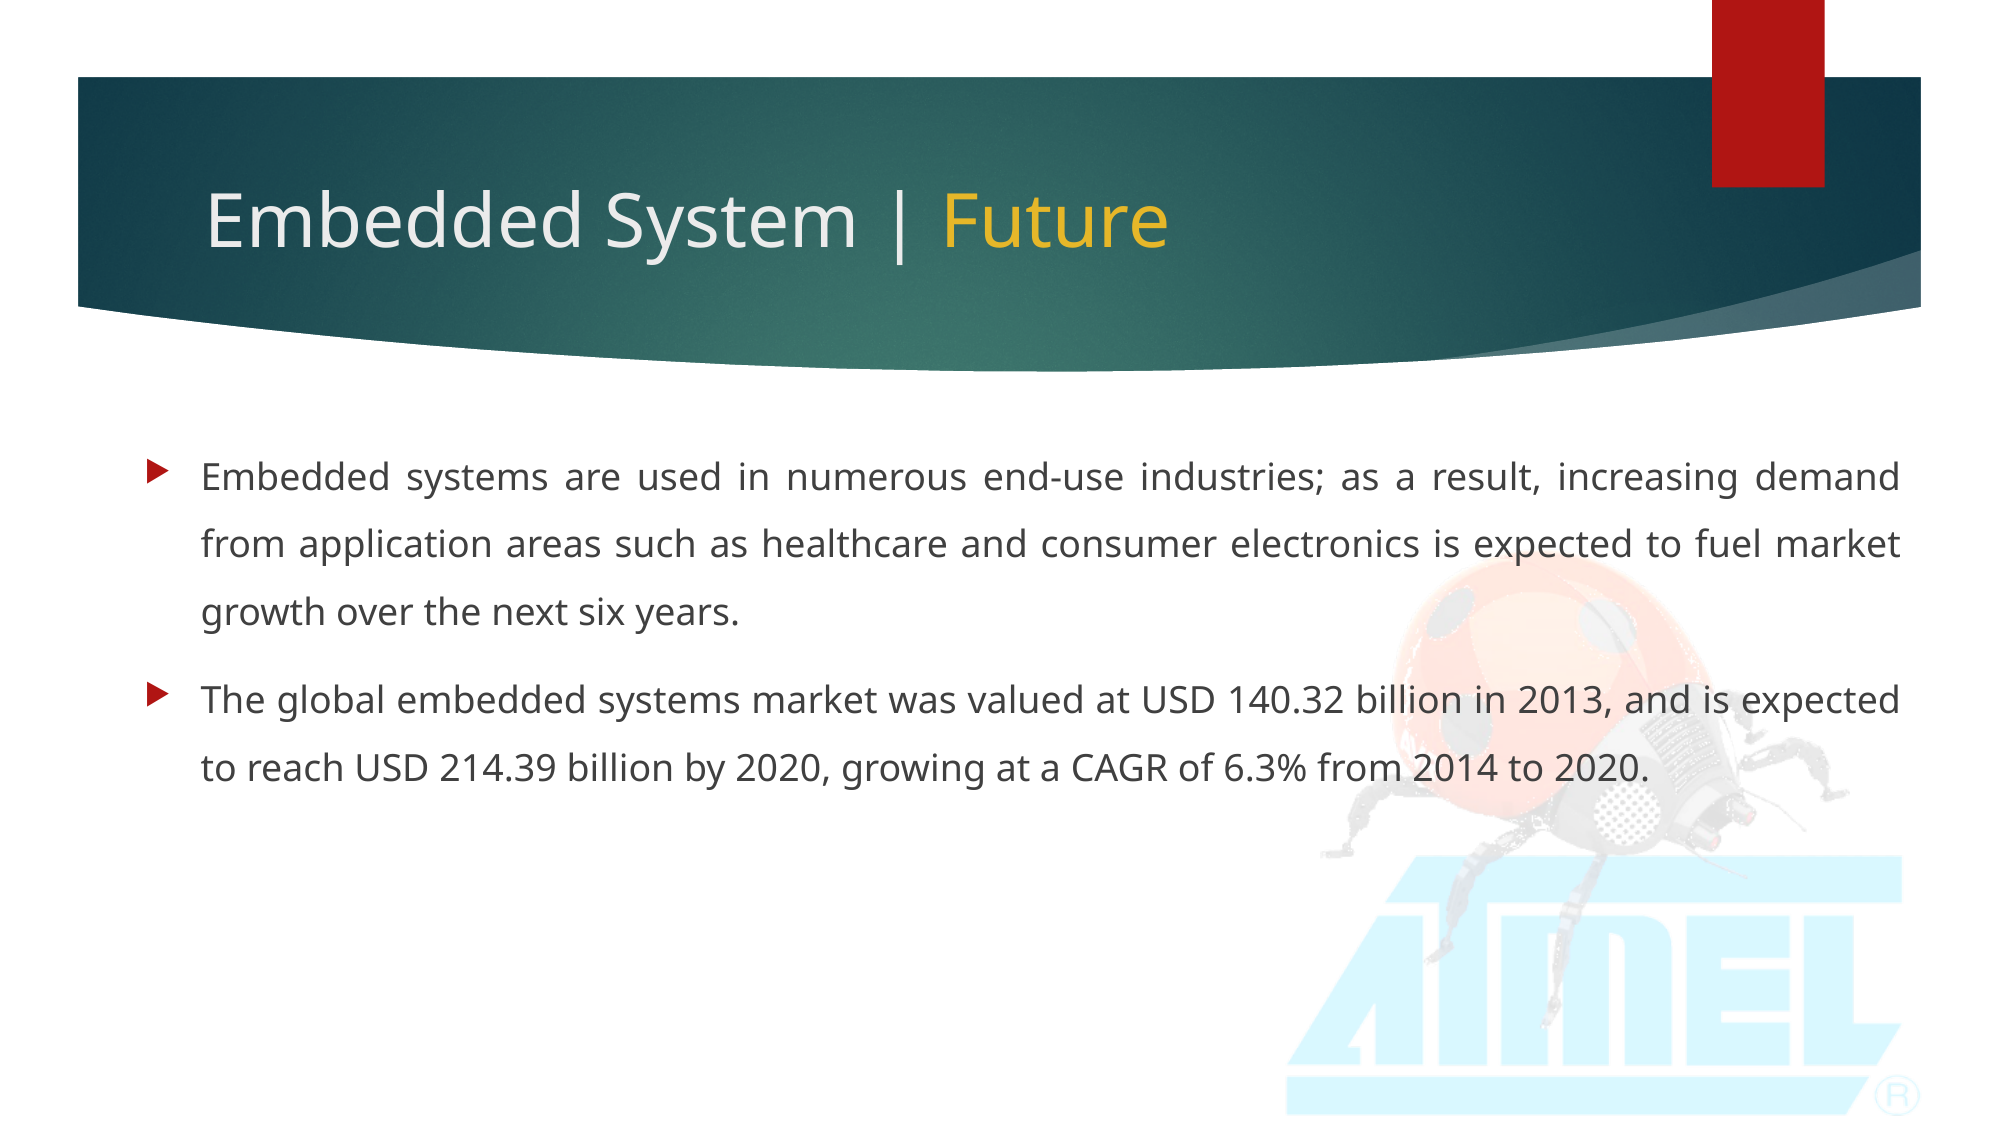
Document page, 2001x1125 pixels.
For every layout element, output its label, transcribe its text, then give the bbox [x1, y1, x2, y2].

title Embedded System | Future [189, 159, 1638, 276]
picture [1221, 537, 1931, 1125]
list Embedded systems are used in numerous end-use industries; as a result, increasing demand from application areas such as healthcare and consumer electronics is expected to fuel market growth over the next six years. The global embedded systems market was valued at USD 140.32 billion in 2013, and is expected to reach USD 214.39 billion by 2020, growing at a CAGR of 6.3% from 2014 to 2020. [129, 422, 1918, 984]
